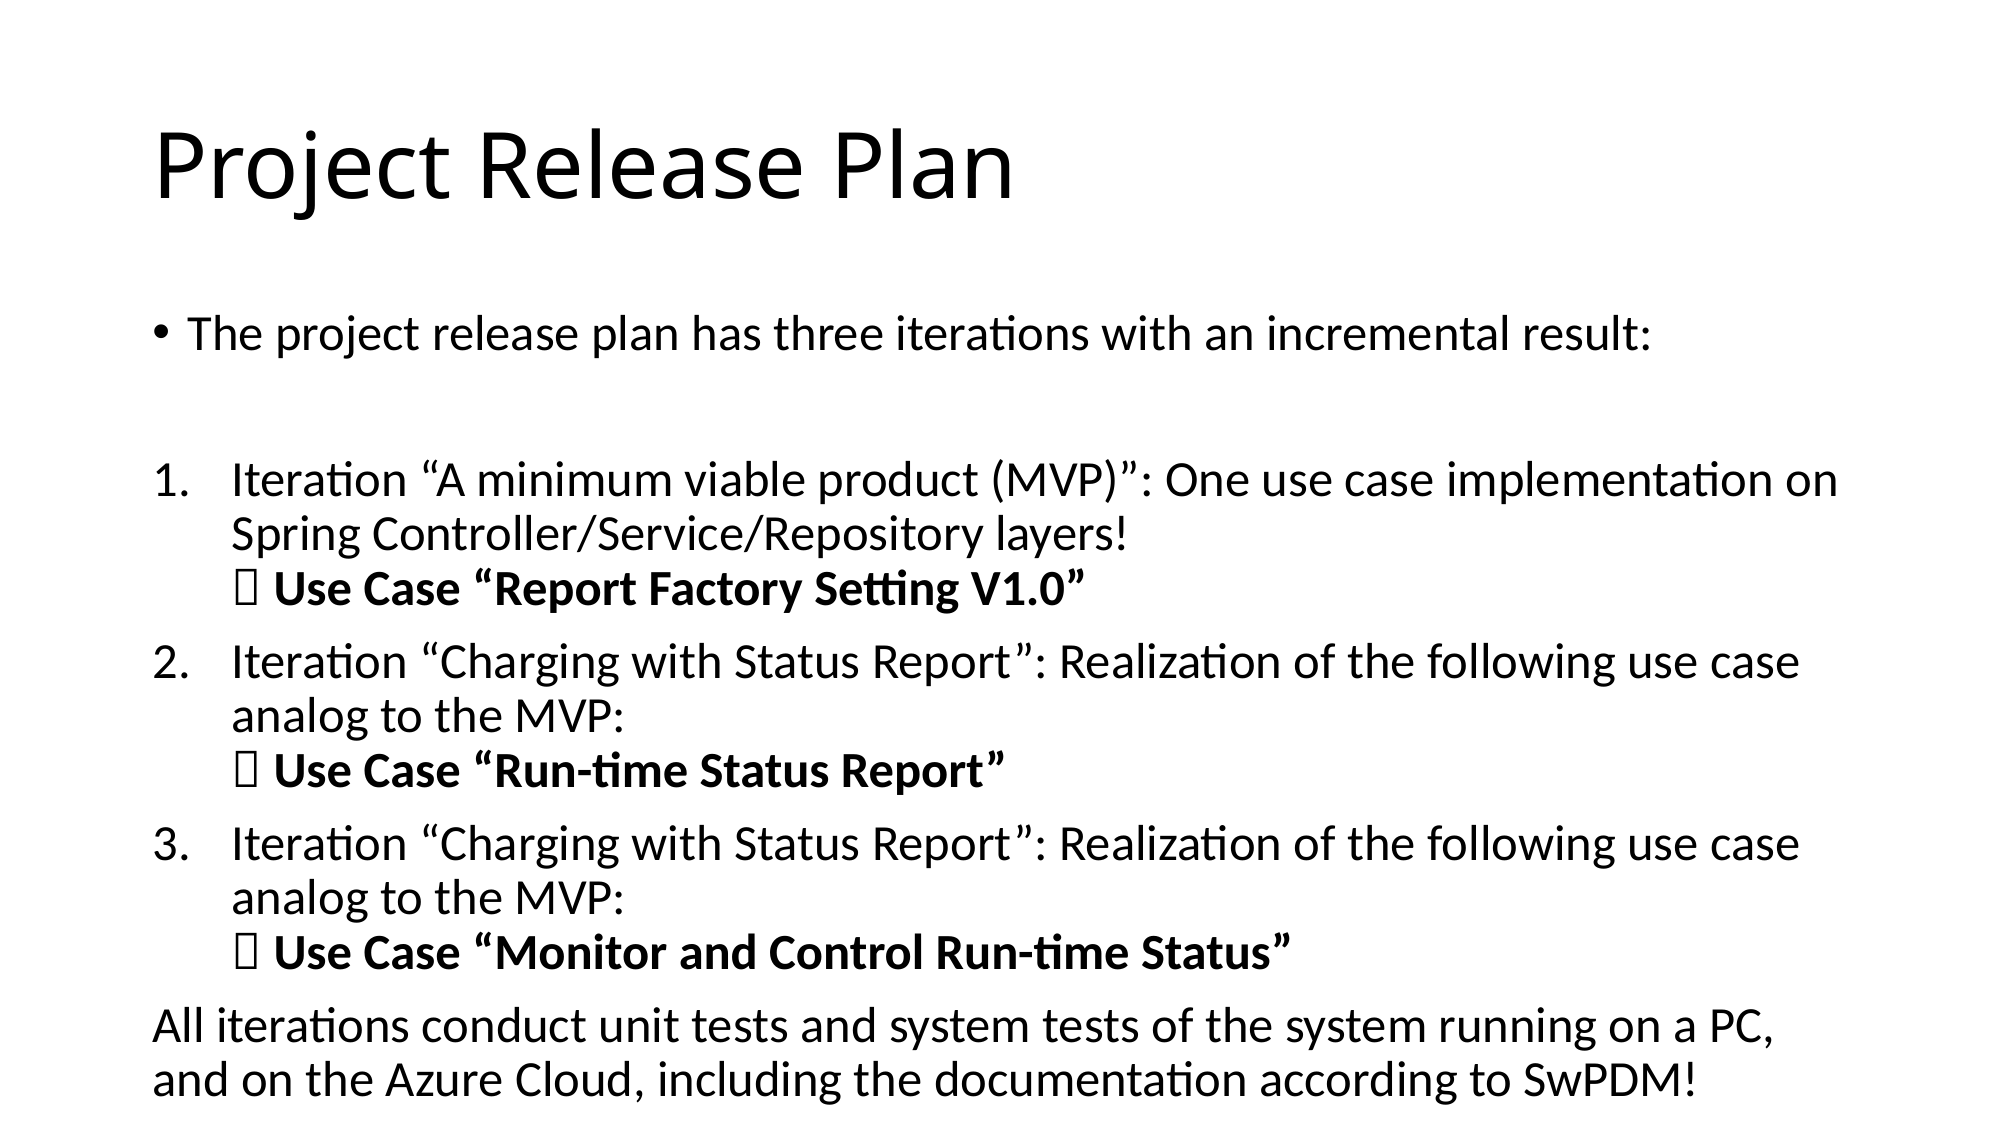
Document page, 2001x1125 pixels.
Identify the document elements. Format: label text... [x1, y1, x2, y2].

list The project release plan has three iterations with an incremental result: Iteration “A minimum viable product (MVP)”: One use case implementation on Spring Controller/Service/Repository layers!  Use Case “Report Factory Setting V1.0” Iteration “Charging with Status Report”: Realization of the following use case analog to the MVP:  Use Case “Run-time Status Report” Iteration “Charging with Status Report”: Realization of the following use case analog to the MVP:  Use Case “Monitor and Control Run-time Status” All iterations conduct unit tests and system tests of the system running on a PC, and on the Azure Cloud, including the documentation according to SwPDM! [137, 299, 1863, 1125]
title Project Release Plan [137, 59, 1863, 278]
